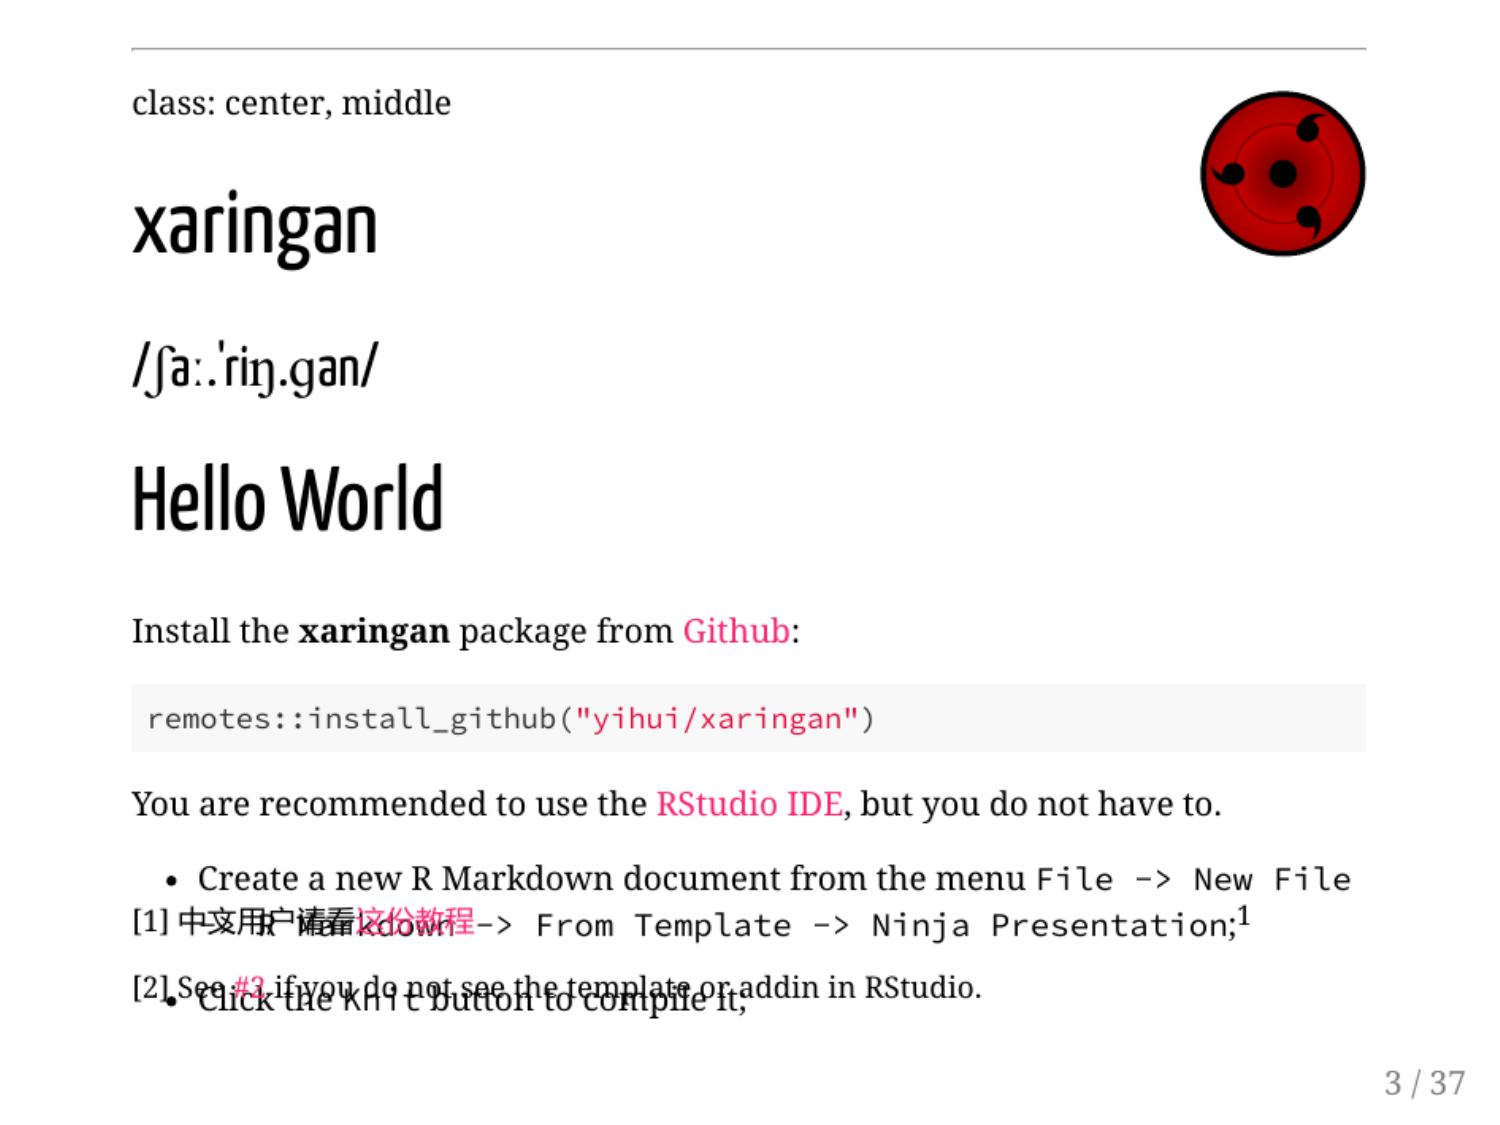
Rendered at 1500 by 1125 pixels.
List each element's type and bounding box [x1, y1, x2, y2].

list [0, 0, 1500, 1125]
